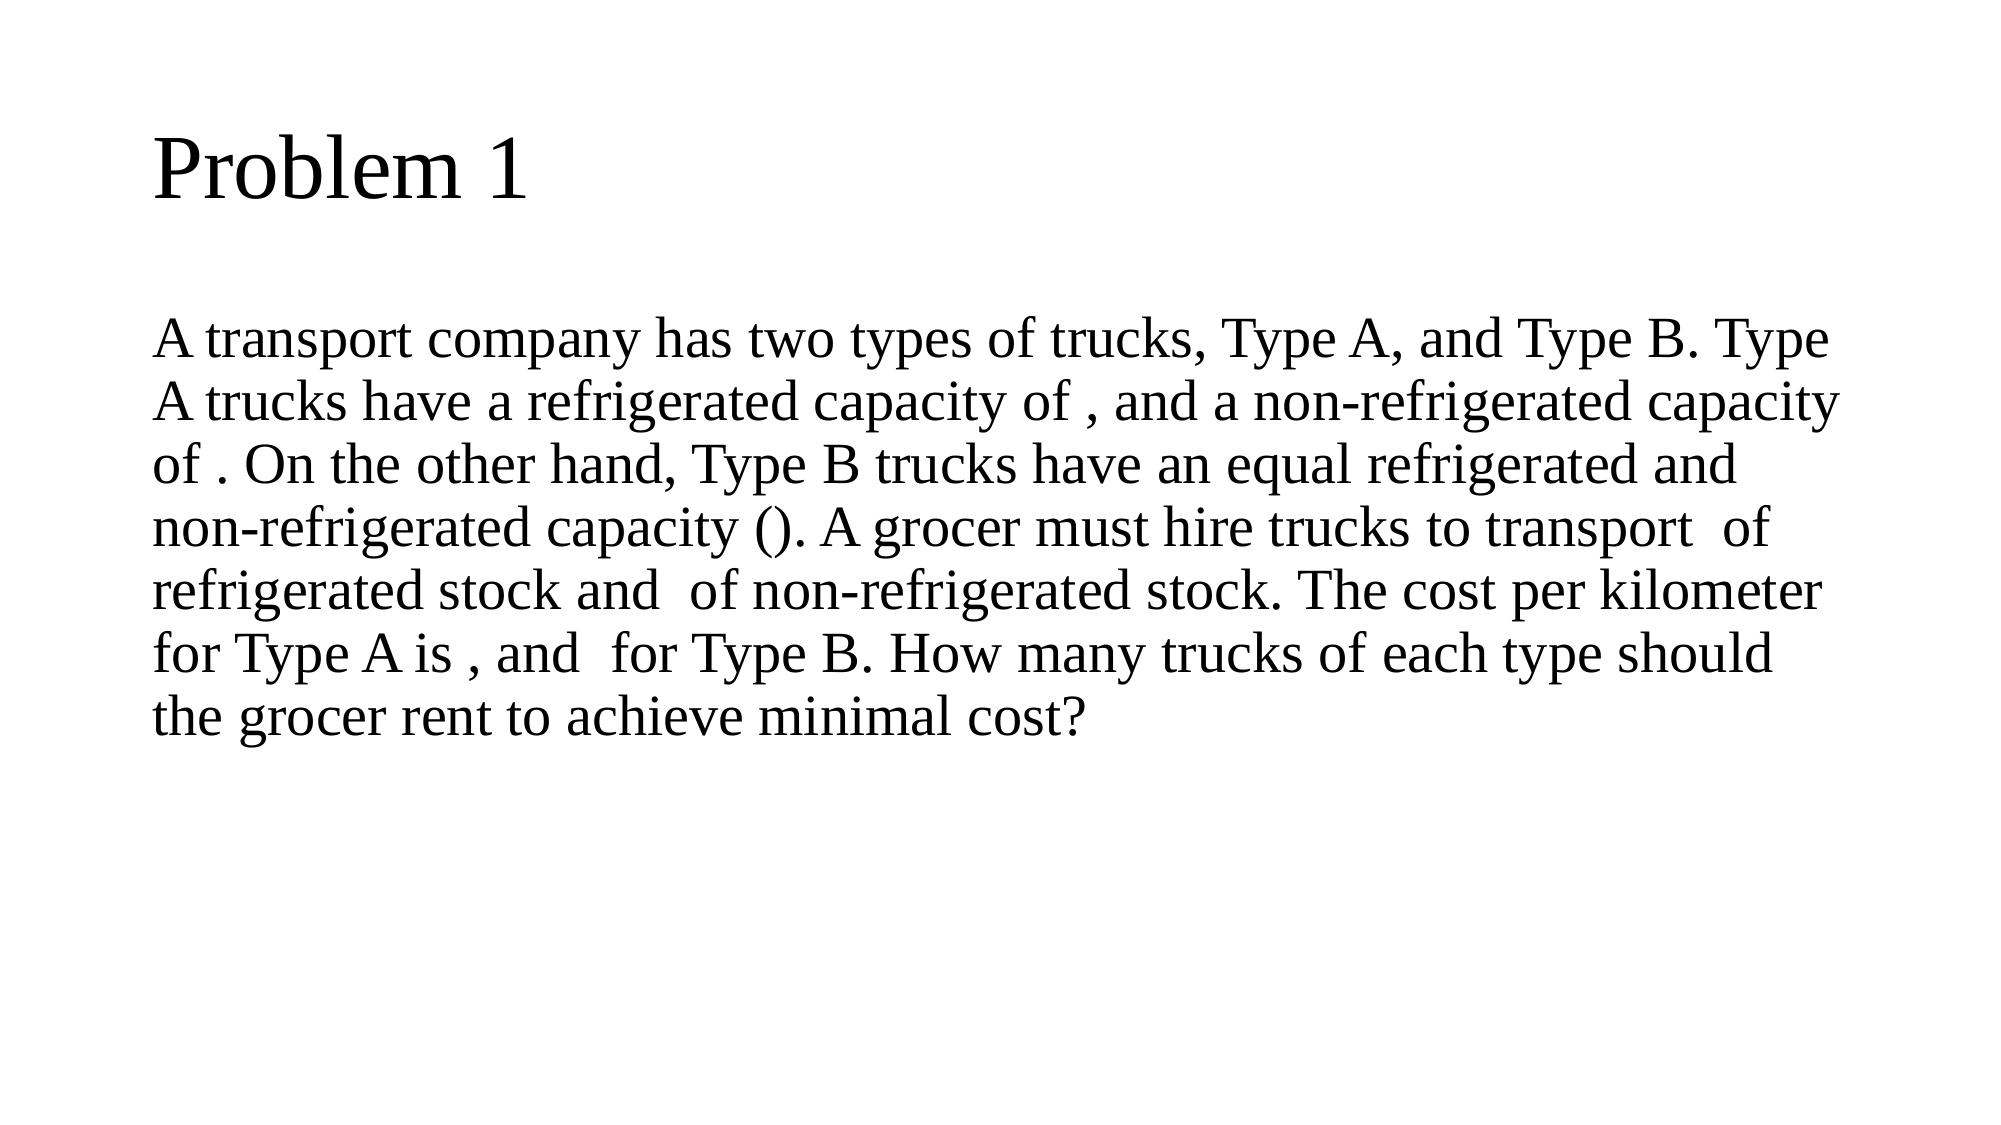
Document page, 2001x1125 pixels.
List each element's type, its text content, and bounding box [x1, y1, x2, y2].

title Problem 1 [137, 59, 1863, 278]
